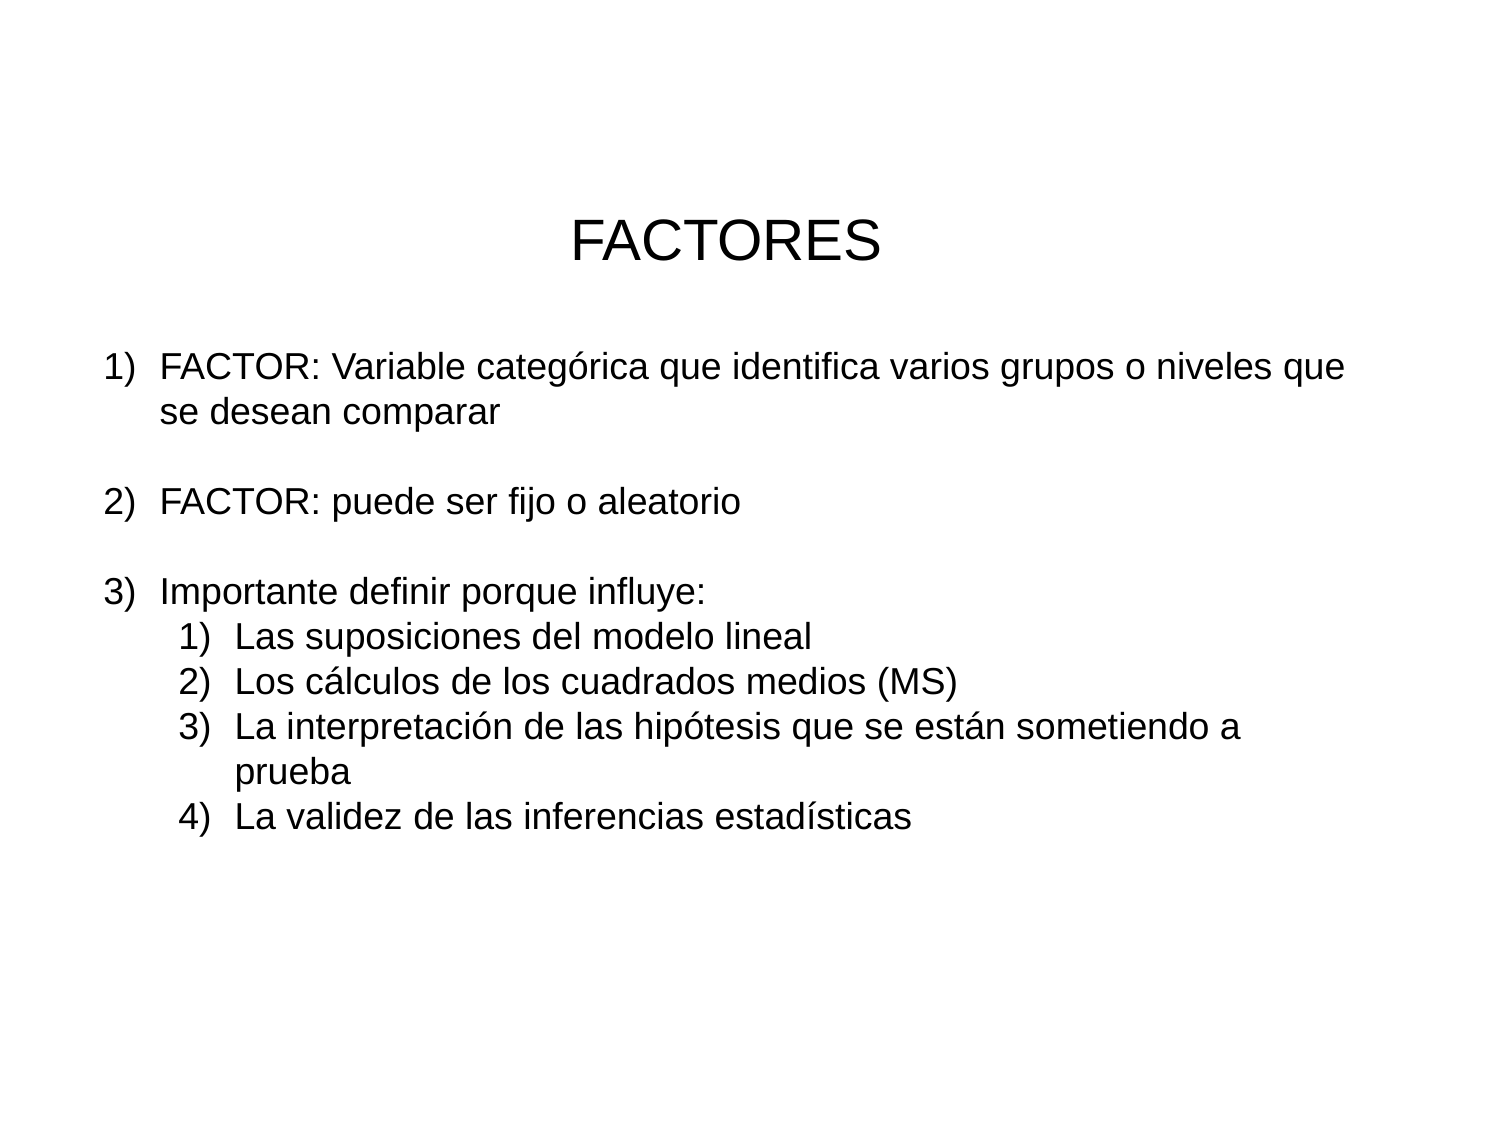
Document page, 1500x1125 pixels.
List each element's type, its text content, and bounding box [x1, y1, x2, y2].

text_box FACTORES FACTOR: Variable categórica que identifica varios grupos o niveles que se desean comparar FACTOR: puede ser fijo o aleatorio Importante definir porque influye: Las suposiciones del modelo lineal Los cálculos de los cuadrados medios (MS) La interpretación de las hipótesis que se están sometiendo a prueba La validez de las inferencias estadísticas [88, 194, 1365, 980]
